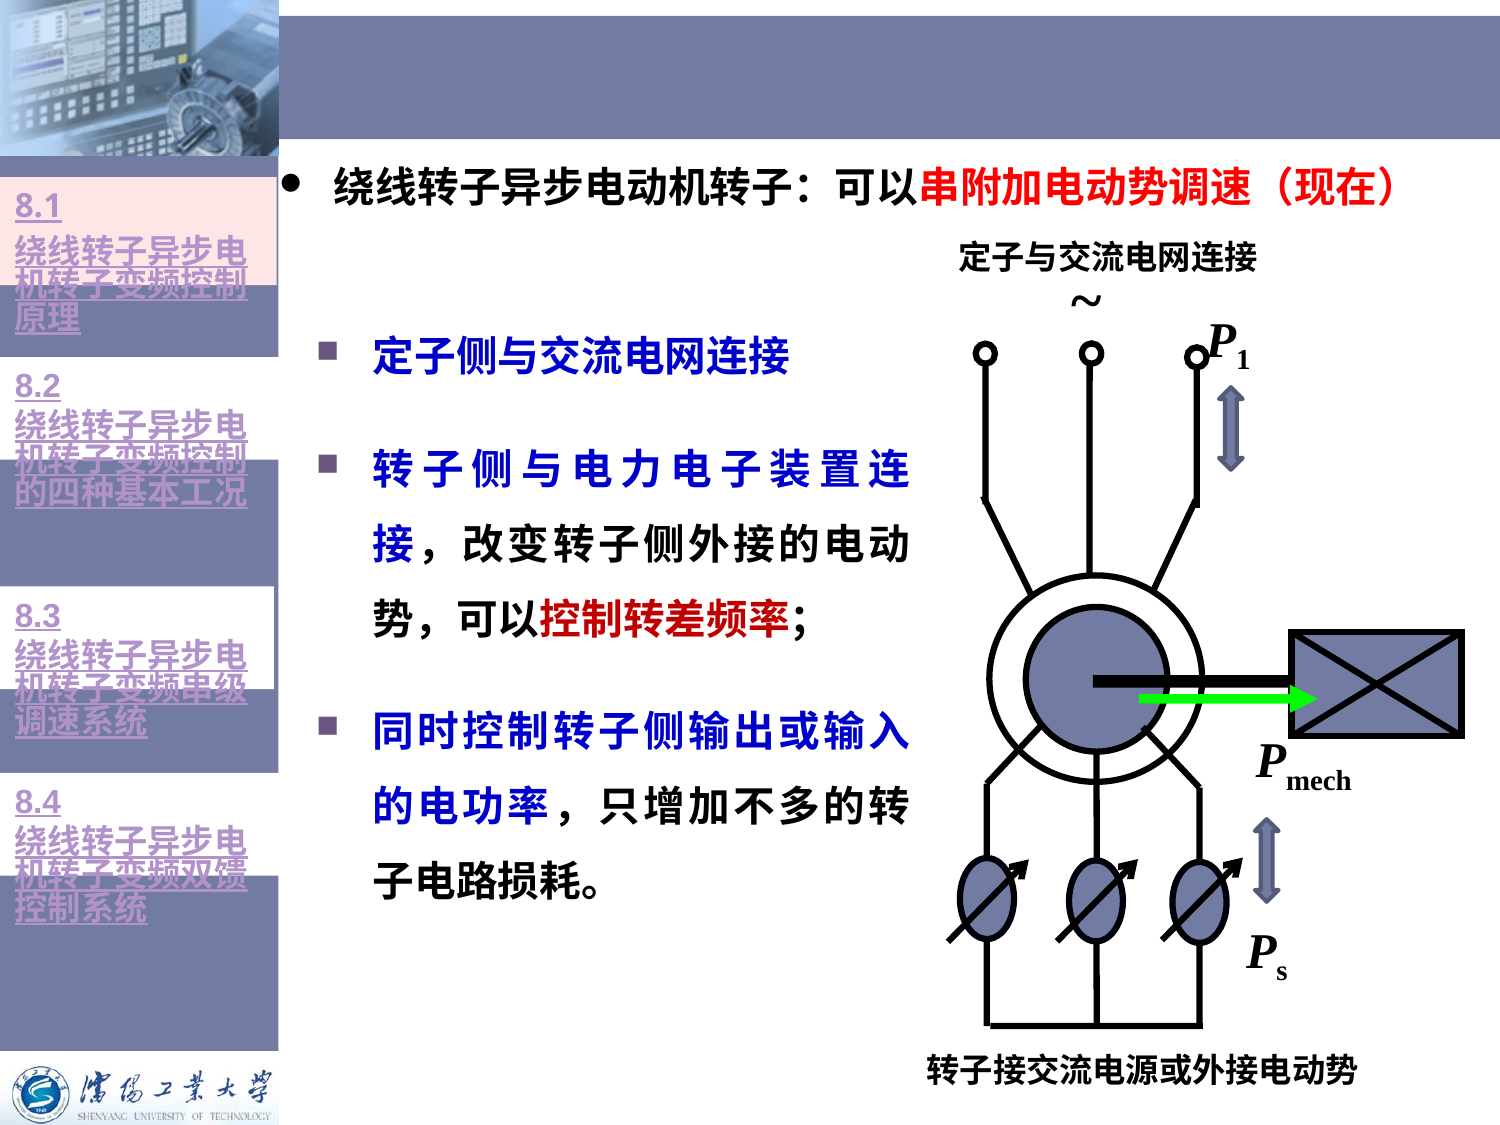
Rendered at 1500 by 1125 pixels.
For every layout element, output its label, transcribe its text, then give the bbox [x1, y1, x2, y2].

text_box 8.4绕线转子异步电机转子变频双馈控制系统 [0, 772, 282, 876]
text_box 绕线转子异步电动机转子：可以串附加电动势调速（现在） [279, 141, 1478, 237]
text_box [947, 859, 1030, 943]
text_box 定子侧与交流电网连接 转子侧与电力电子装置连接，改变转子侧外接的电动势，可以控制转差频率； 同时控制转子侧输出或输入的电功率，只增加不多的转子电路损耗。 [301, 297, 926, 1001]
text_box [975, 253, 1462, 1027]
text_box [1056, 858, 1139, 942]
picture [0, 0, 279, 156]
text_box 转子接交流电源或外接电动势 [911, 1046, 1409, 1097]
text_box 定子与交流电网连接 [943, 237, 1357, 285]
text_box 8.3绕线转子异步电机转子变频串级调速系统 [0, 586, 274, 690]
text_box 8.1绕线转子异步电机转子变频控制原理 [0, 177, 277, 286]
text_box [1161, 857, 1244, 941]
picture [0, 1051, 279, 1125]
text_box 8.2绕线转子异步电机转子变频控制的四种基本工况 [0, 357, 280, 460]
